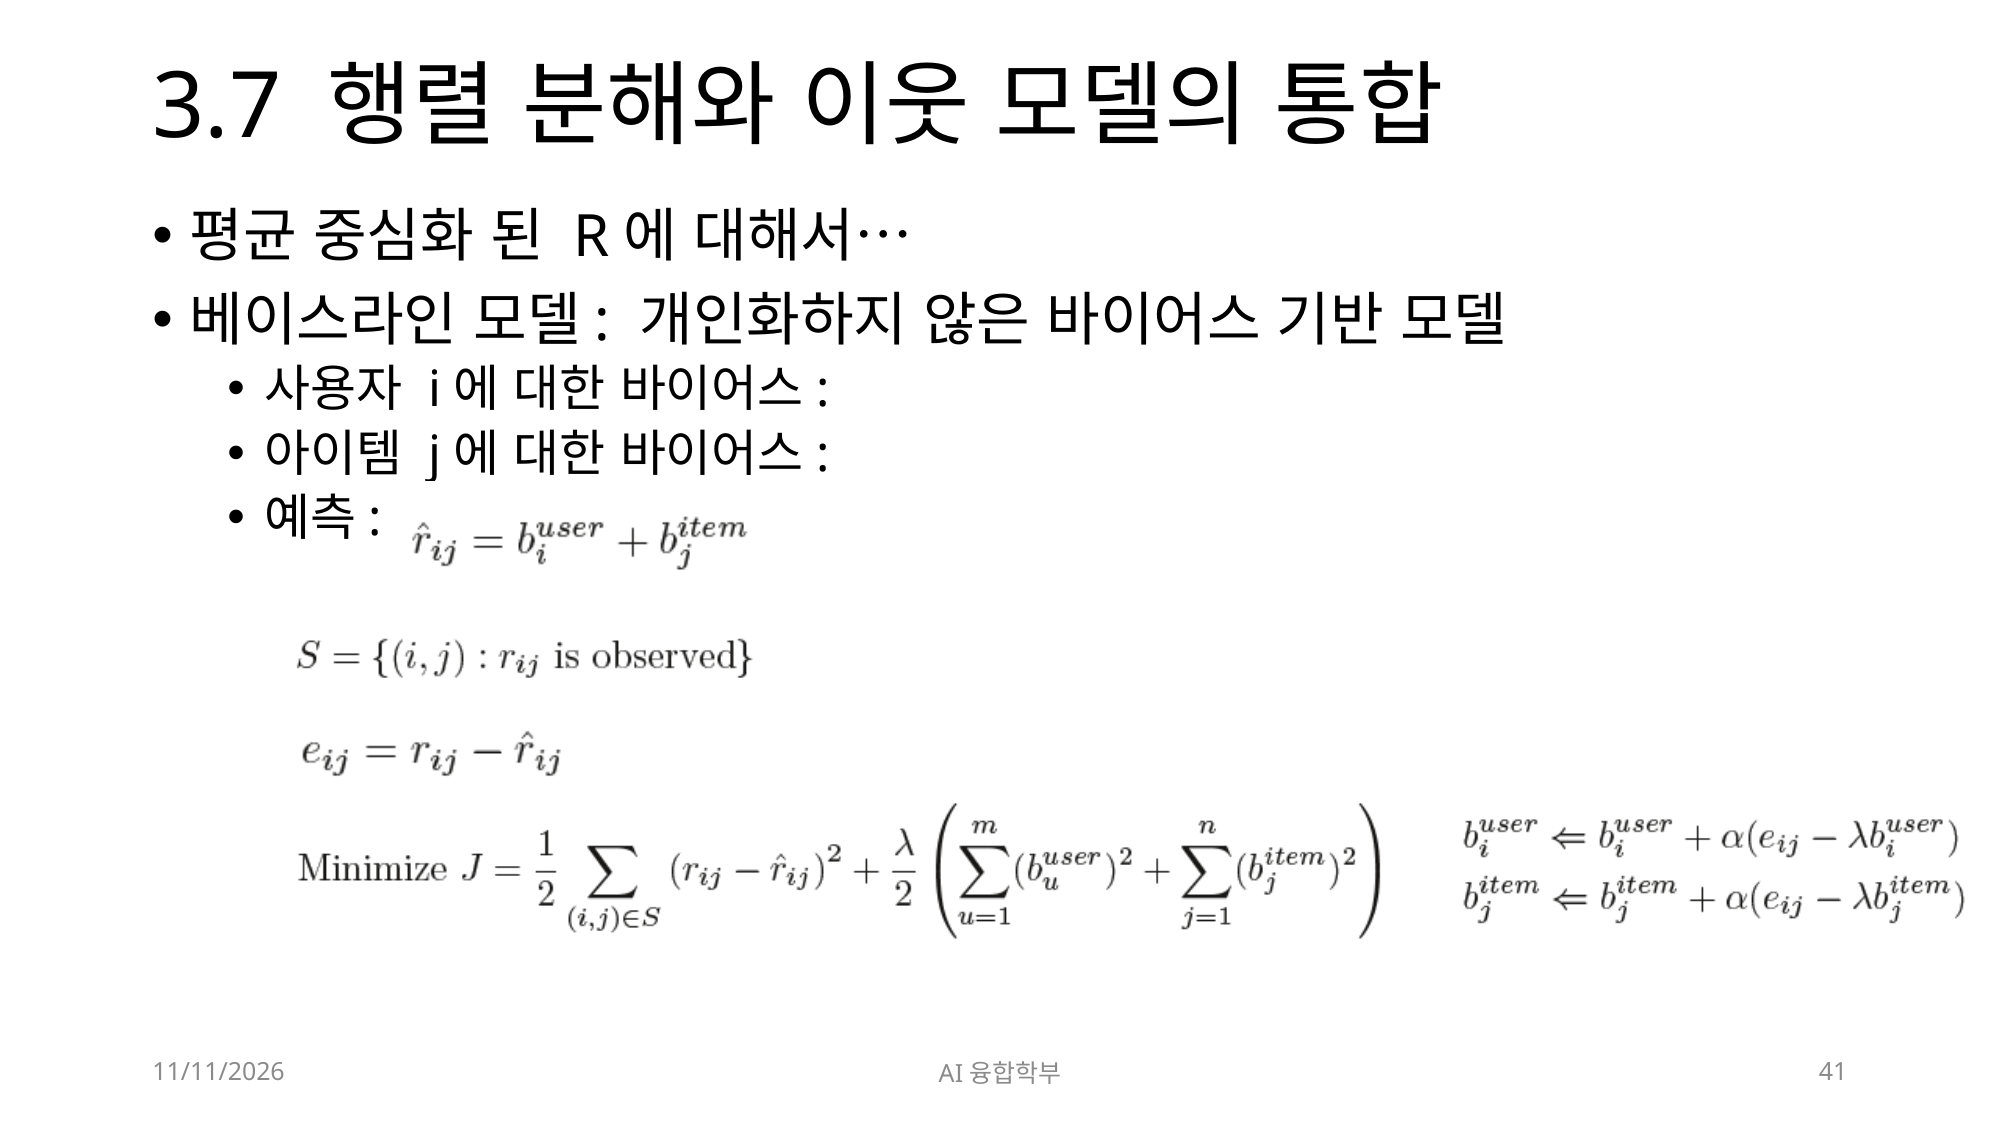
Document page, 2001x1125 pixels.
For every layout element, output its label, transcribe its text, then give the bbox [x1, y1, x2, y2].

picture [274, 615, 769, 699]
picture [1439, 793, 1982, 950]
picture [274, 728, 1413, 975]
slide_number 2023. 3. 20. [137, 1042, 588, 1103]
picture [393, 481, 771, 588]
footer AI융합학부 [662, 1042, 1338, 1103]
title 3.7 행렬 분해와 이웃 모델의 통합 [137, 31, 1863, 186]
slide_number 41 [1412, 1042, 1863, 1103]
